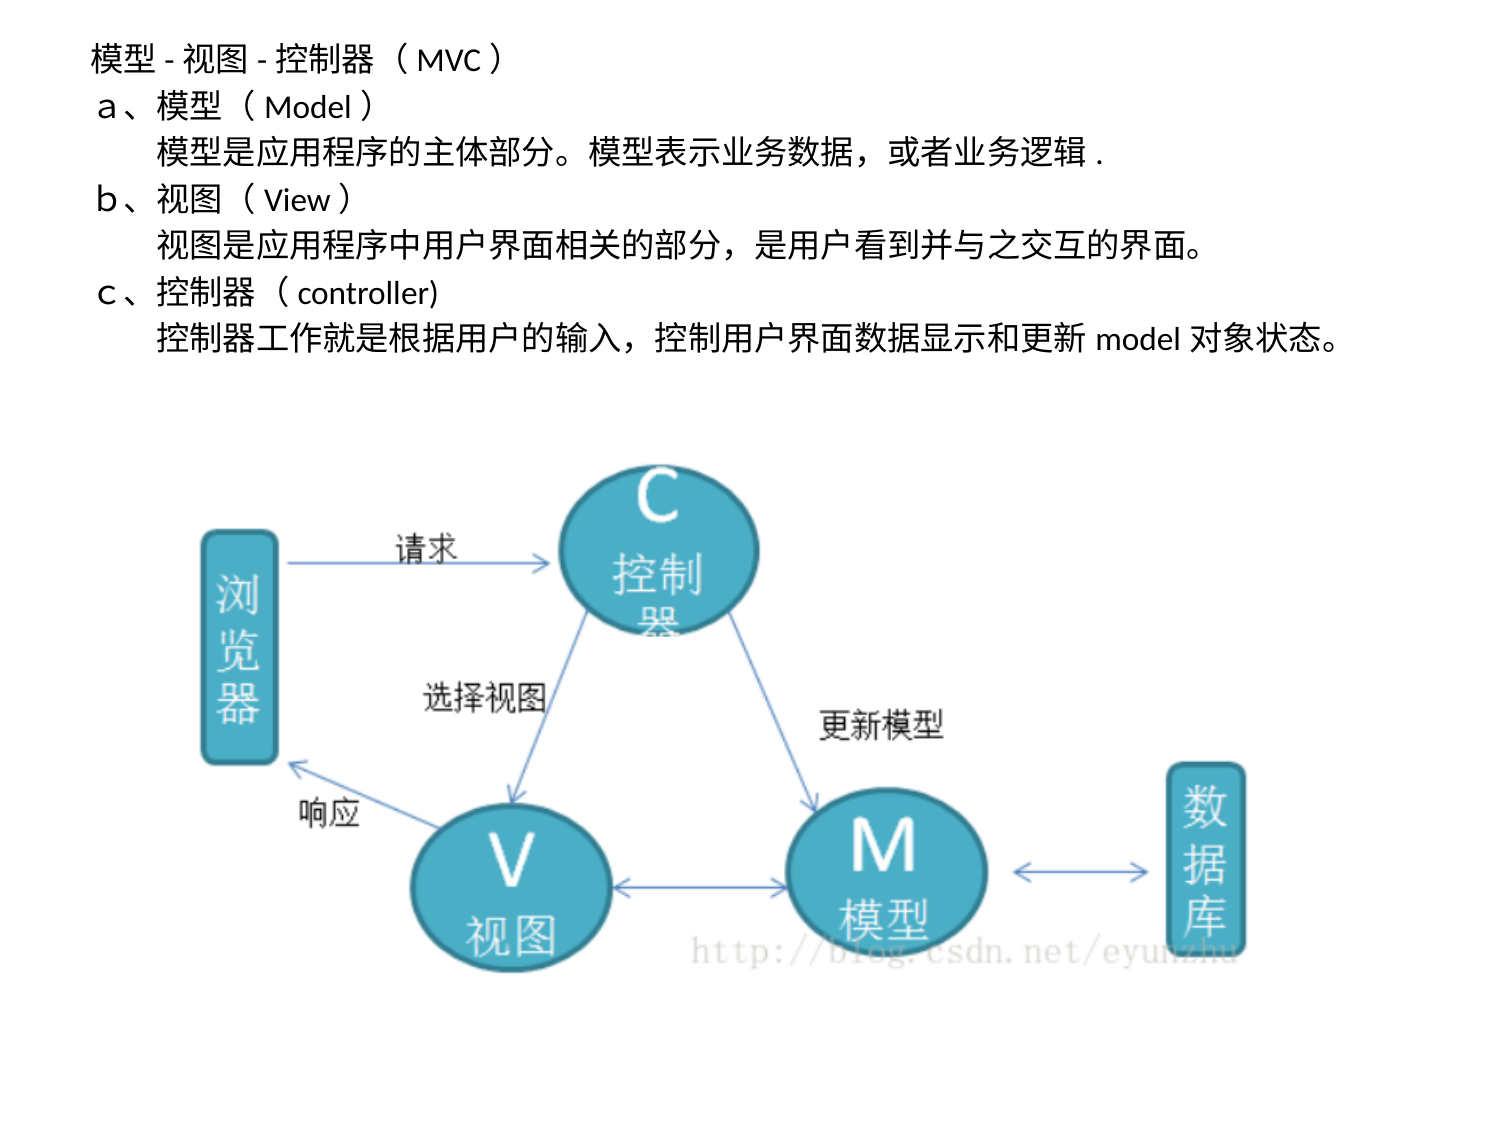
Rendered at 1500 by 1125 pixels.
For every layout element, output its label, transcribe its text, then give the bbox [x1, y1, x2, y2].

list 模型-视图-控制器（MVC） ａ、模型（Model） 模型是应用程序的主体部分。模型表示业务数据，或者业务逻辑. ｂ、视图（View） 视图是应用程序中用户界面相关的部分，是用户看到并与之交互的界面。 ｃ、控制器（controller) 控制器工作就是根据用户的输入，控制用户界面数据显示和更新model对象状态。 [75, 30, 1425, 1005]
picture [159, 432, 1343, 1029]
